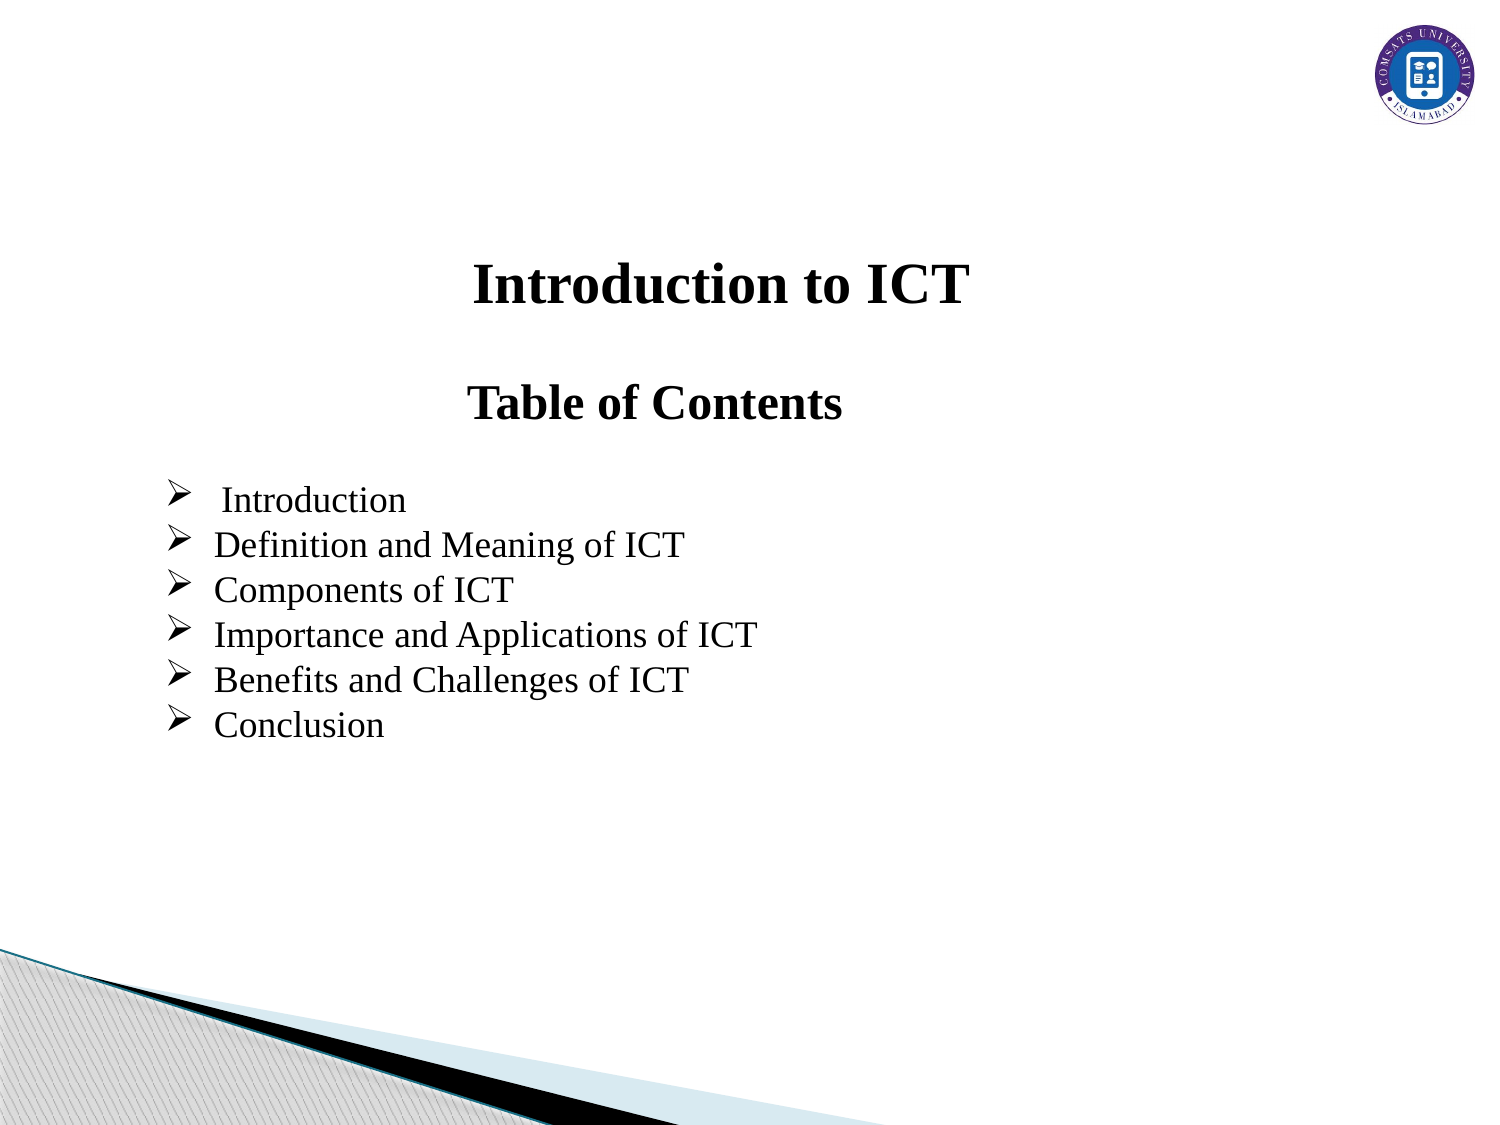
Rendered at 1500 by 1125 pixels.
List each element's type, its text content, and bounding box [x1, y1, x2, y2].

text_box Introduction to ICT [312, 237, 1375, 323]
text_box Table of Contents Introduction Definition and Meaning of ICT Components of ICT Importance and Applications of ICT Benefits and Challenges of ICT Conclusion [149, 362, 1363, 843]
picture [1374, 24, 1476, 126]
